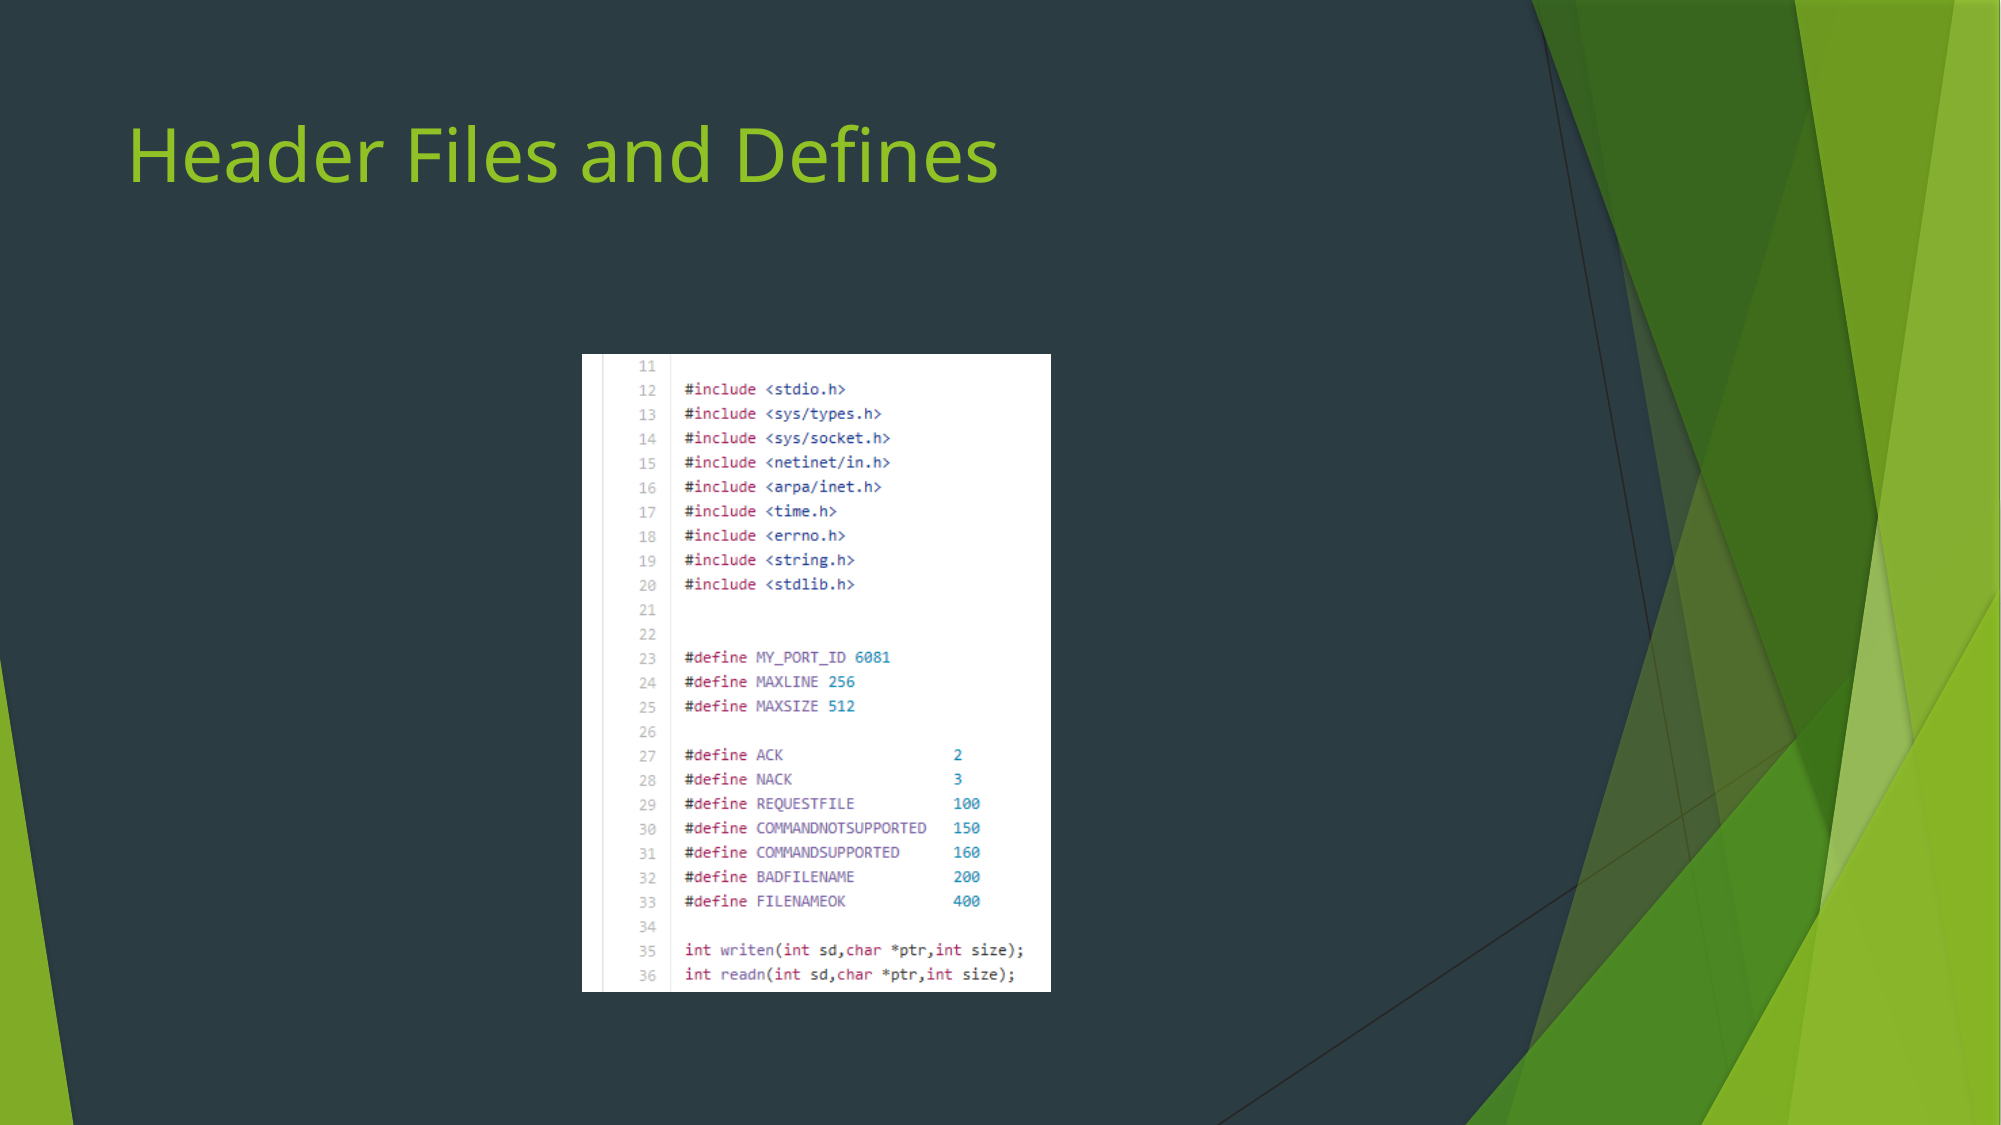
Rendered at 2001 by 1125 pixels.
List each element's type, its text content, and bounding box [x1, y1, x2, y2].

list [581, 353, 1051, 992]
title Header Files and Defines [111, 99, 1522, 317]
